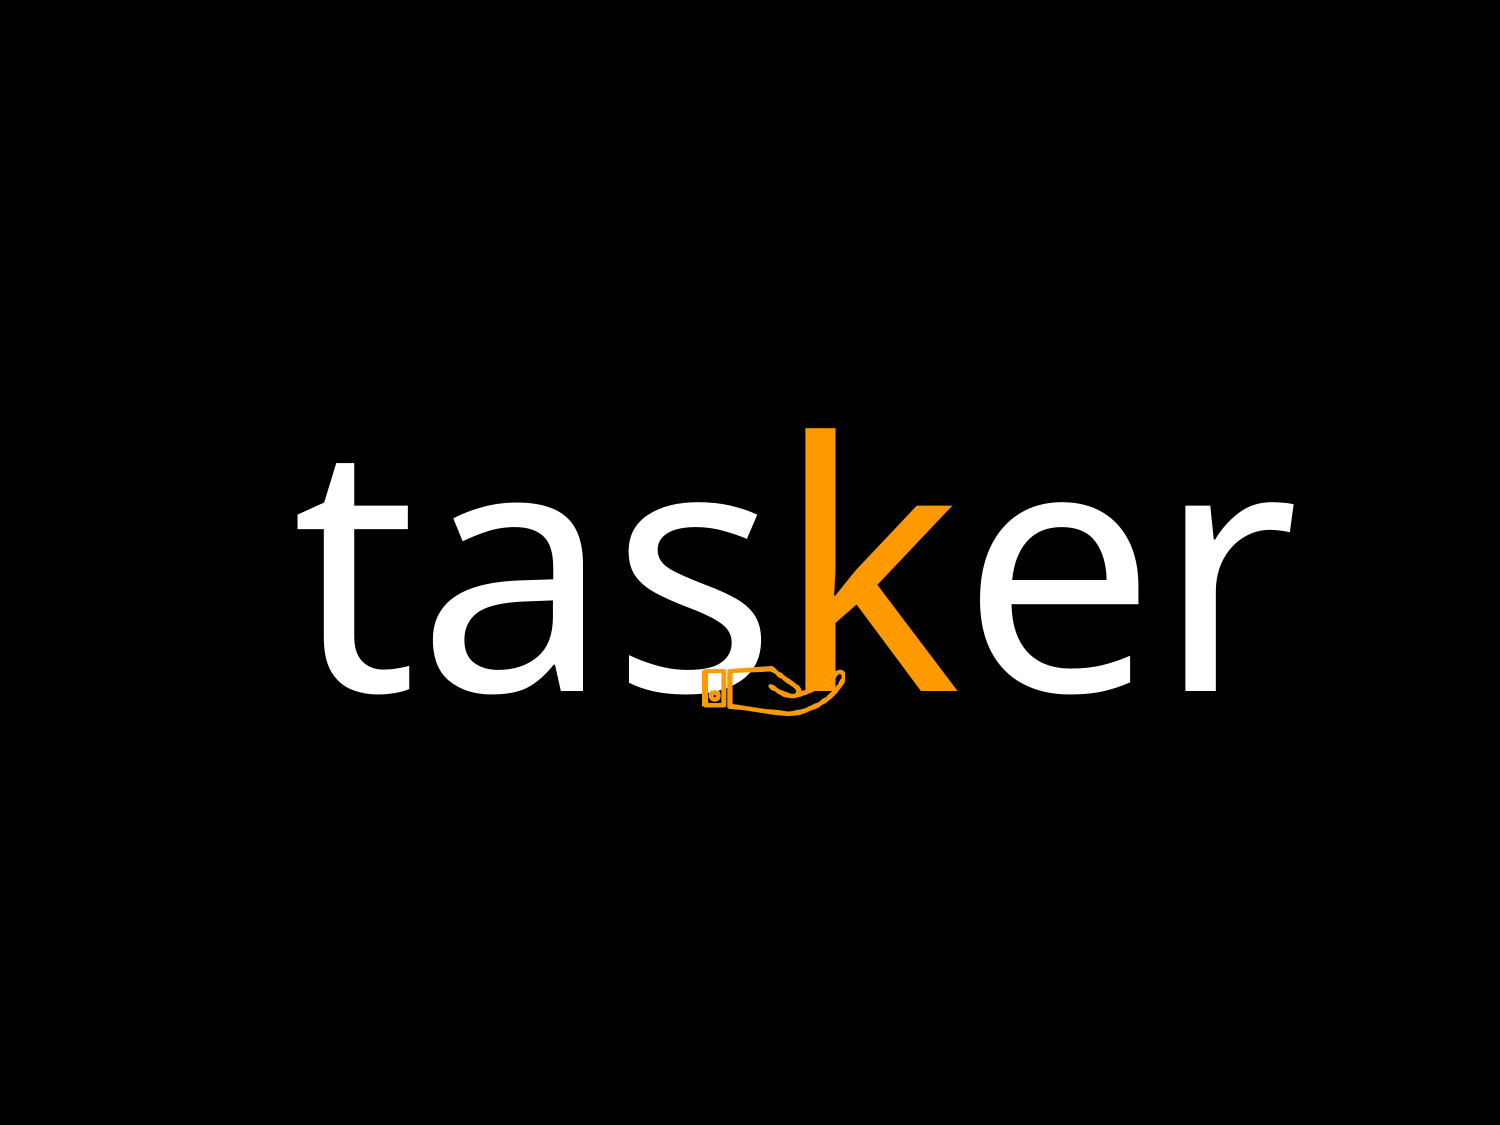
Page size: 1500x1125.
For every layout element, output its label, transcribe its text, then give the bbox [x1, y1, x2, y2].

text_box tasker [277, 338, 1365, 768]
picture [702, 666, 845, 717]
